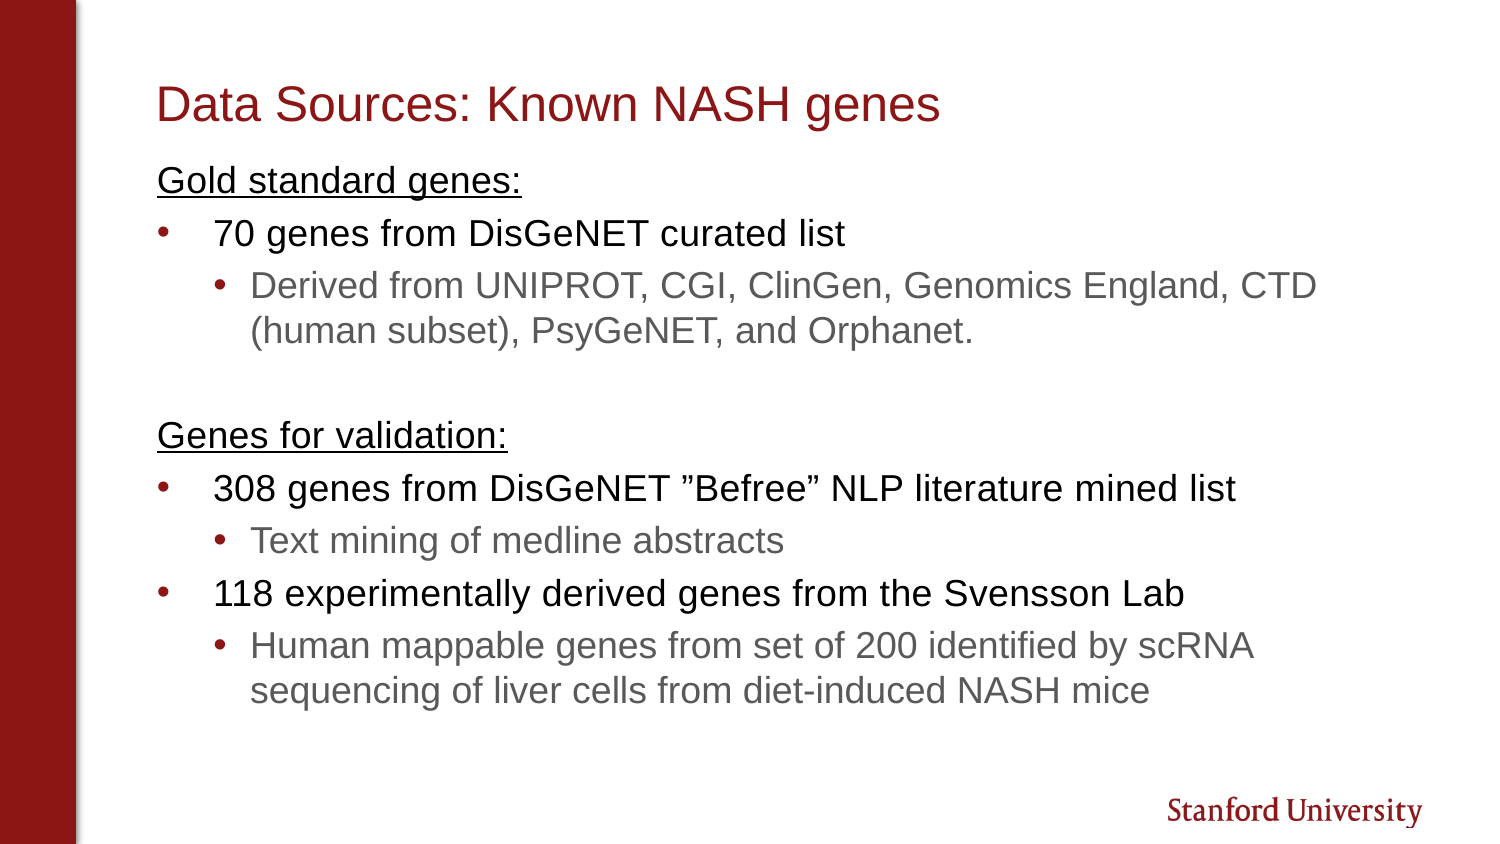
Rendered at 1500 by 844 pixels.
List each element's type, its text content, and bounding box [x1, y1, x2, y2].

list Gold standard genes: 70 genes from DisGeNET curated list Derived from UNIPROT, CGI, ClinGen, Genomics England, CTD (human subset), PsyGeNET, and Orphanet. Genes for validation: 308 genes from DisGeNET ”Befree” NLP literature mined list Text mining of medline abstracts 118 experimentally derived genes from the Svensson Lab Human mappable genes from set of 200 identified by scRNA sequencing of liver cells from diet-induced NASH mice [156, 149, 1421, 766]
title Data Sources: Known NASH genes [155, 58, 1420, 140]
